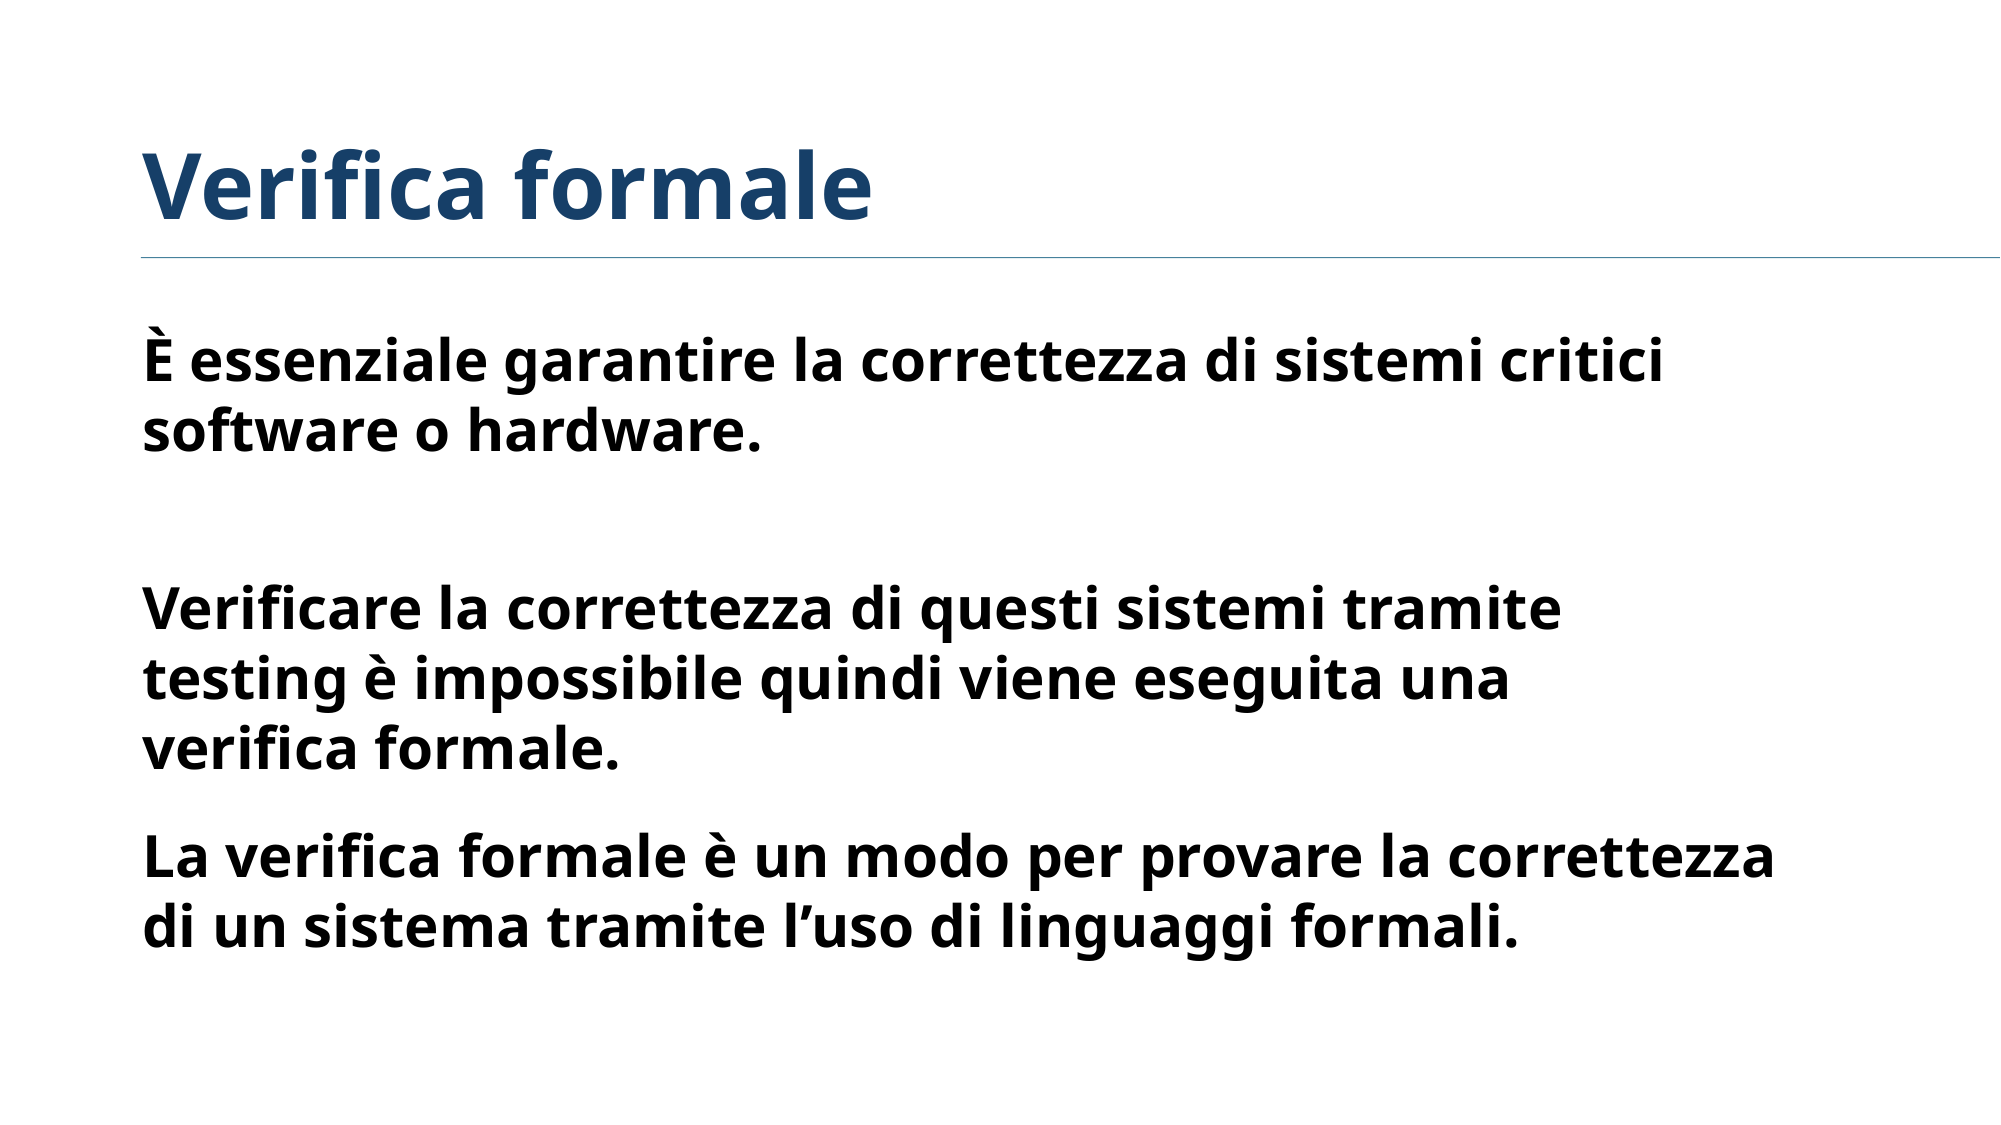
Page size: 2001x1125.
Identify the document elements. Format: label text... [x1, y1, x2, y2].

text_box La verifica formale è un modo per provare la correttezza di un sistema tramite l’uso di linguaggi formali. [127, 811, 1846, 967]
text_box Verifica formale [127, 120, 1152, 246]
text_box È essenziale garantire la correttezza di sistemi critici software o hardware. [127, 315, 1748, 471]
text_box Verificare la correttezza di questi sistemi tramite testing è impossibile quindi viene eseguita una verifica formale. [127, 563, 1748, 789]
